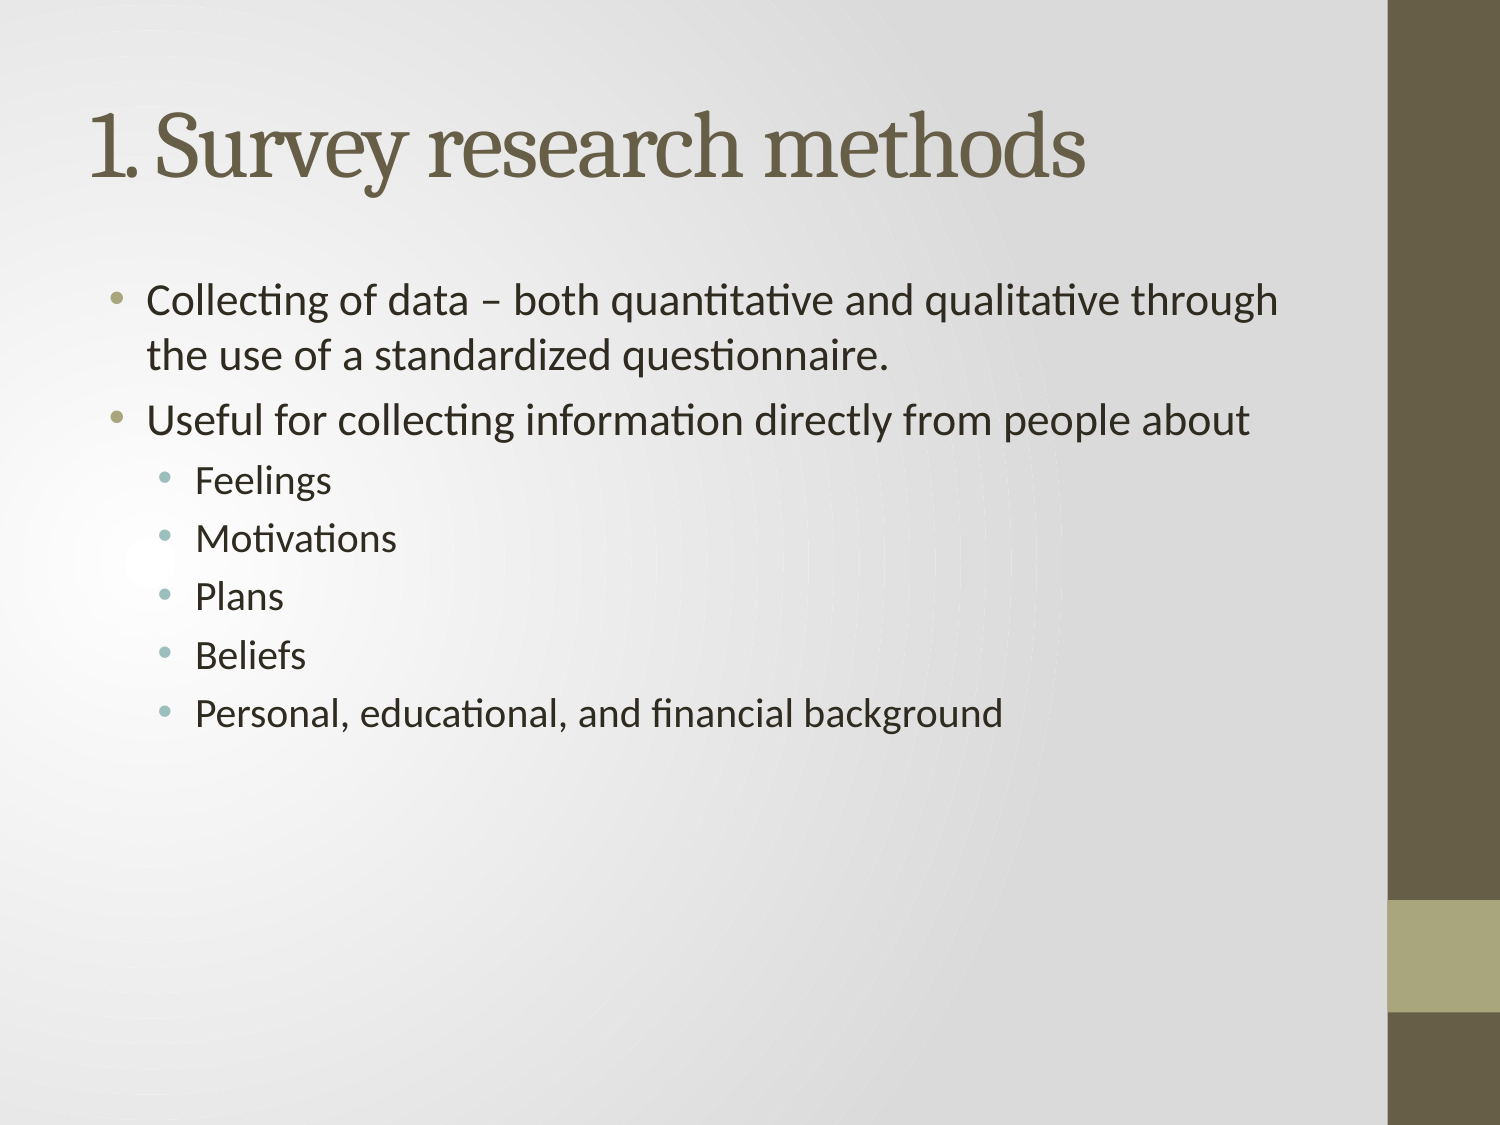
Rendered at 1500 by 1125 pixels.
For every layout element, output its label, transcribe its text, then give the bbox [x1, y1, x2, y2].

list Collecting of data – both quantitative and qualitative through the use of a standardized questionnaire. Useful for collecting information directly from people about Feelings Motivations Plans Beliefs Personal, educational, and financial background [75, 262, 1325, 1050]
title 1. Survey research methods [75, 45, 1325, 233]
